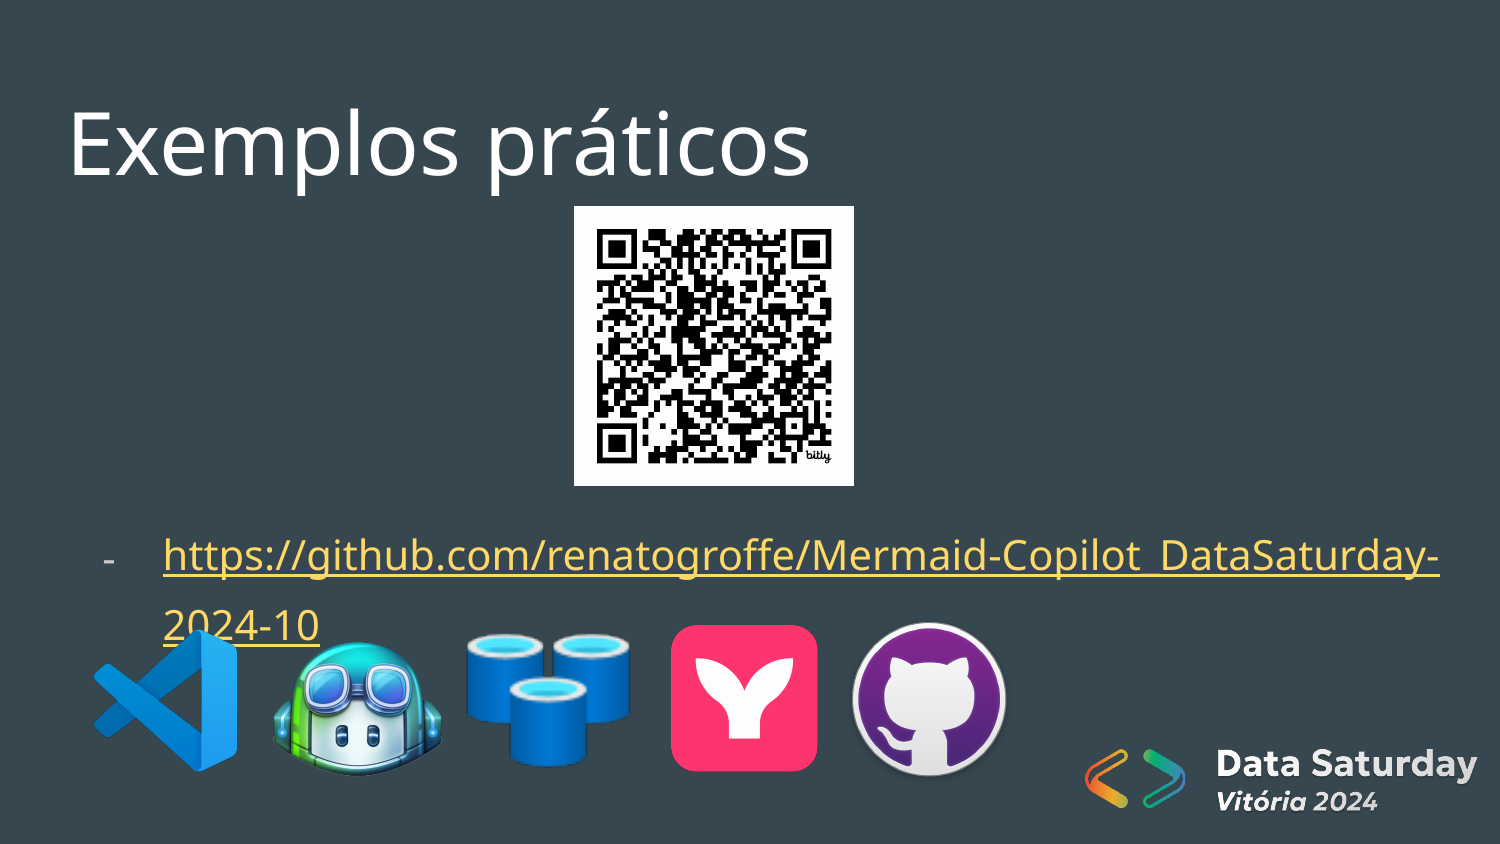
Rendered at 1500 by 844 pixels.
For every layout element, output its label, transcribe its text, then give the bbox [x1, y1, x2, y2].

picture [842, 611, 1016, 786]
picture [670, 625, 818, 773]
picture [94, 615, 636, 790]
picture [1084, 739, 1484, 818]
list https://github.com/renatogroffe/Mermaid-Copilot_DataSaturday-2024-10 [72, 485, 1456, 694]
title Exemplos práticos [51, 72, 1449, 203]
picture [574, 206, 854, 486]
